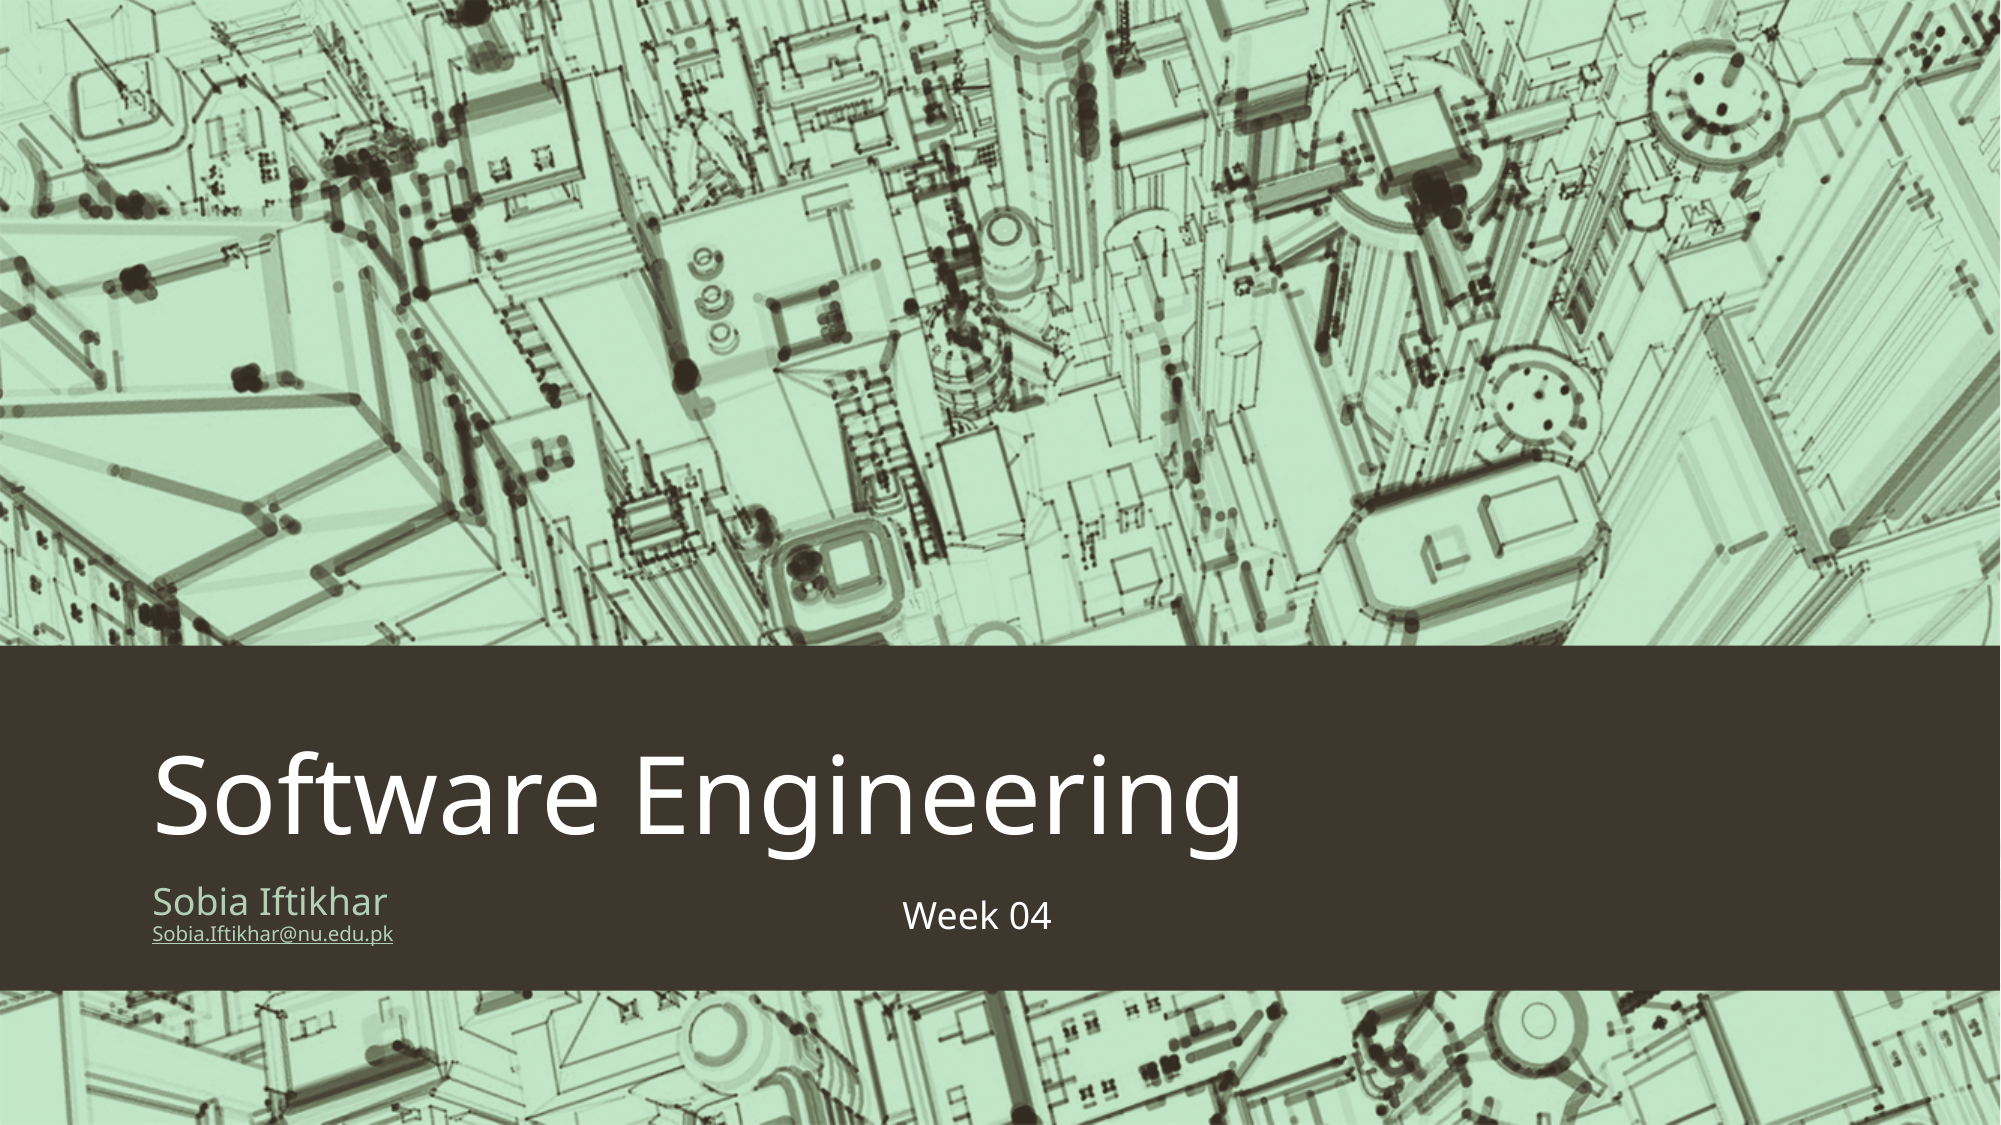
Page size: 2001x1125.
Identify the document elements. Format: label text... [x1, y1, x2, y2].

title Software Engineering [137, 675, 1863, 865]
subtitle Sobia Iftikhar Sobia.Iftikhar@nu.edu.pk [137, 875, 1863, 954]
picture [0, 0, 2001, 1125]
text_box Week 04 [887, 884, 1068, 944]
